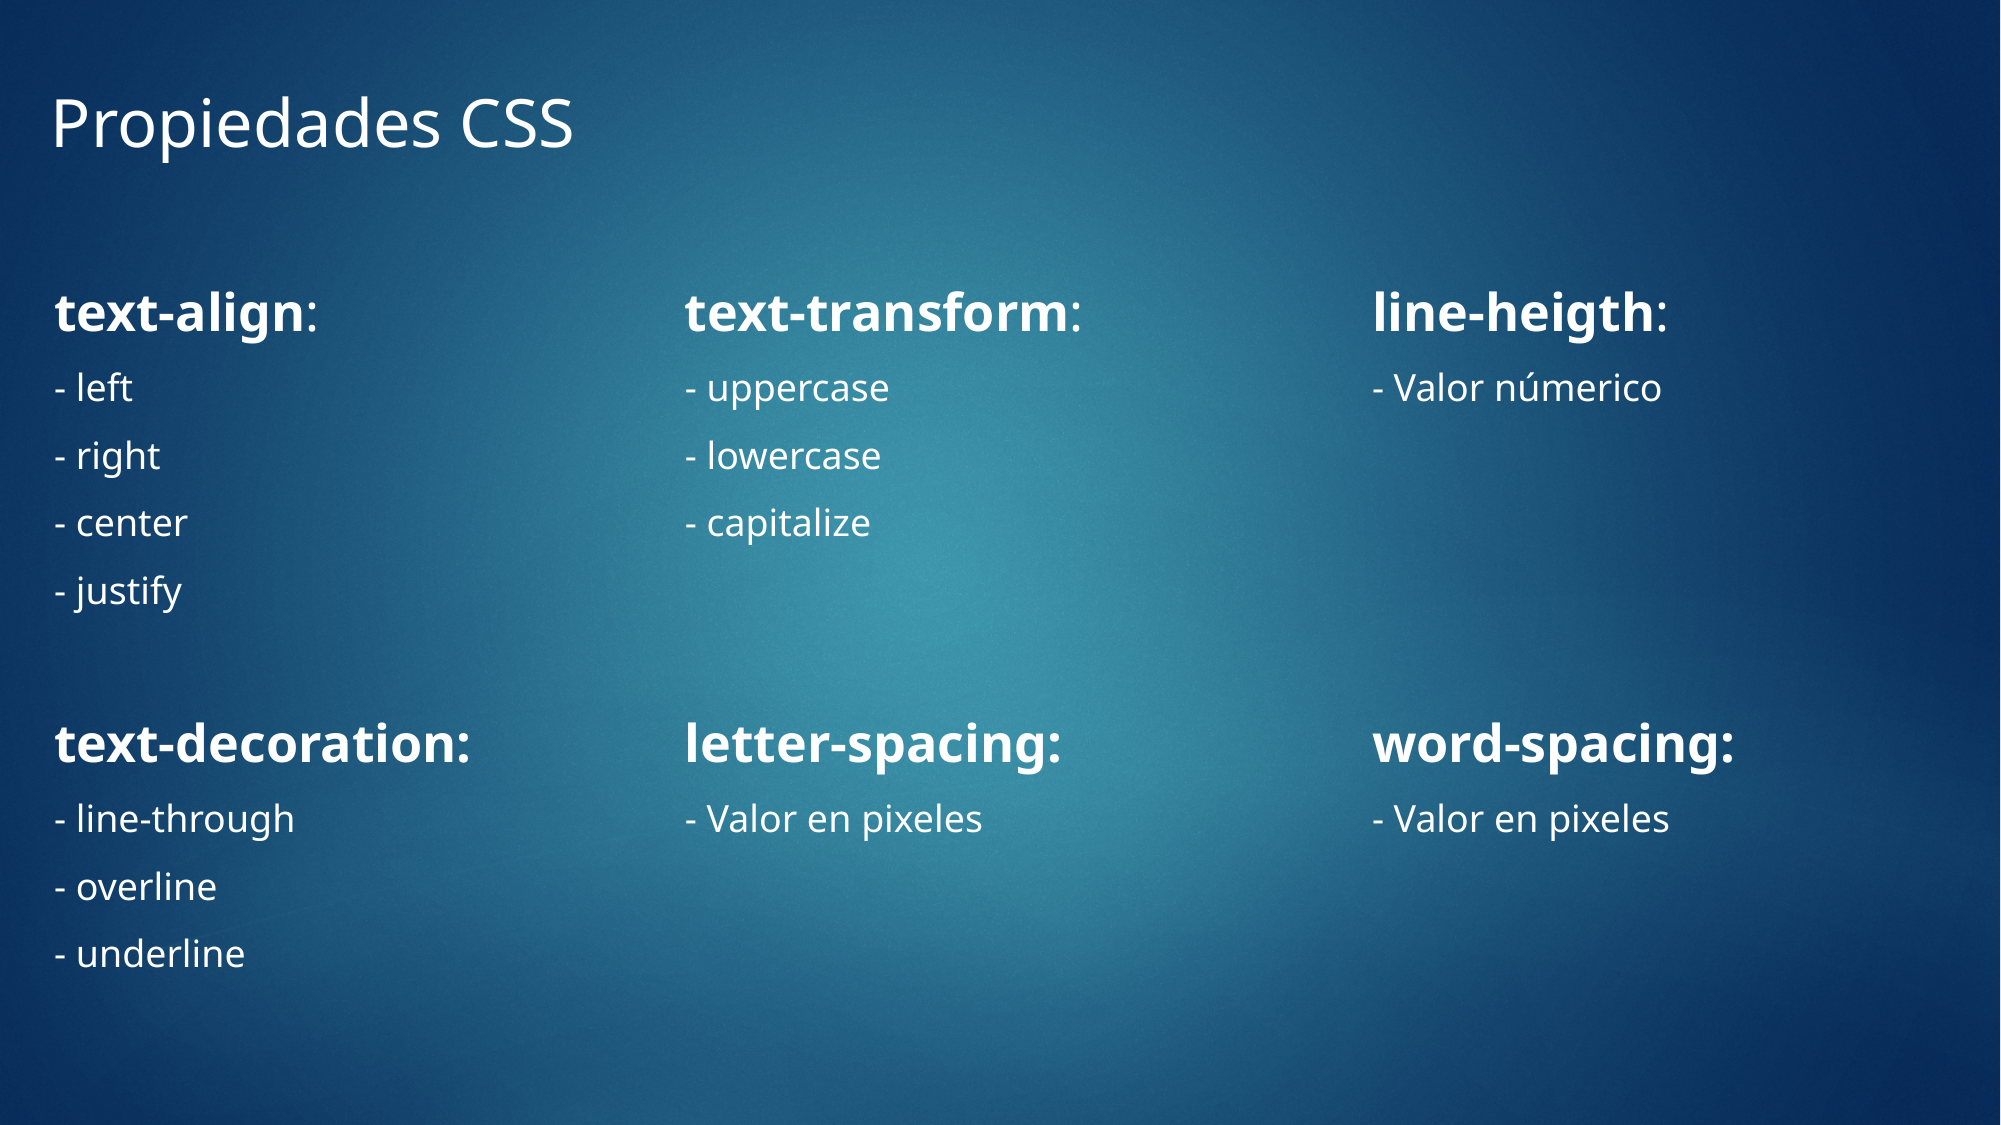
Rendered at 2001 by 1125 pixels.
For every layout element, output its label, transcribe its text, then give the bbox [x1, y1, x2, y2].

text_box text-transform: - uppercase - lowercase - capitalize letter-spacing: - Valor en pixeles [670, 232, 1219, 1032]
text_box Propiedades CSS [36, 73, 1066, 398]
text_box line-heigth: - Valor númerico word-spacing: - Valor en pixeles [1357, 232, 1906, 1032]
text_box text-align: - left - right - center - justify text-decoration: - line-through - overline - underline [39, 232, 588, 1032]
